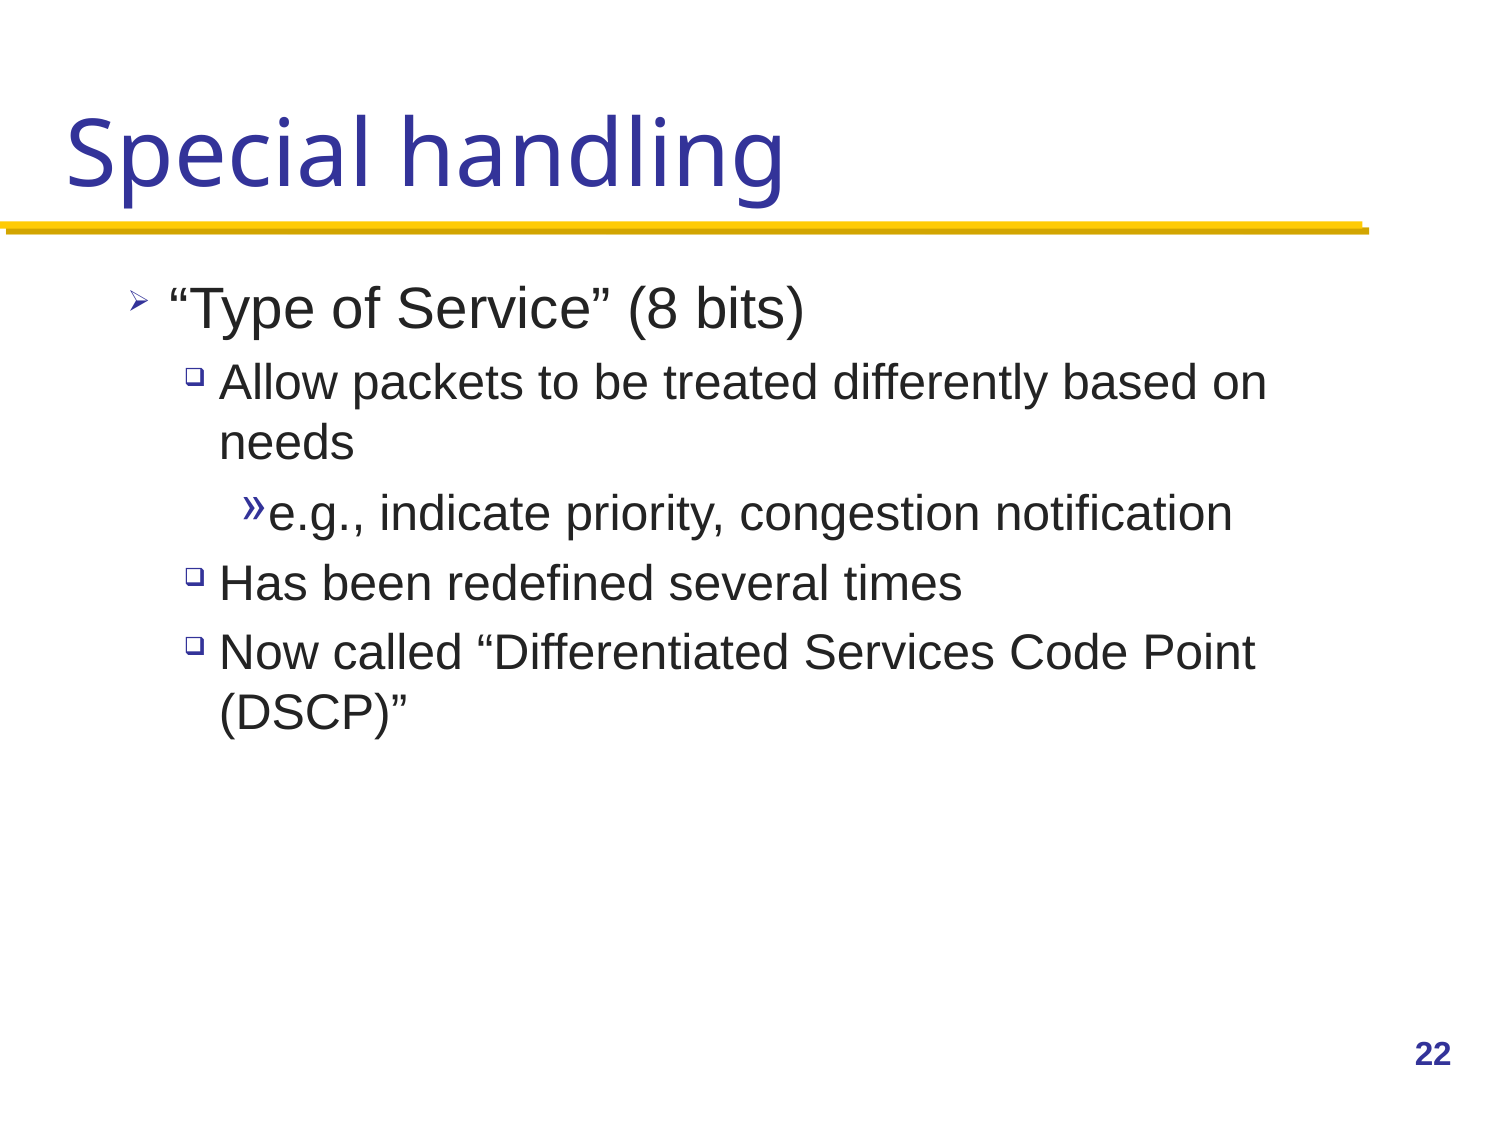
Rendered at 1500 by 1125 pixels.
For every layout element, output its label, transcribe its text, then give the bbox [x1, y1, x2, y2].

list “Type of Service” (8 bits) Allow packets to be treated differently based on needs e.g., indicate priority, congestion notification Has been redefined several times Now called “Differentiated Services Code Point (DSCP)” [112, 262, 1413, 988]
title Special handling [49, 24, 1451, 213]
slide_number 22 [1400, 1025, 1500, 1100]
